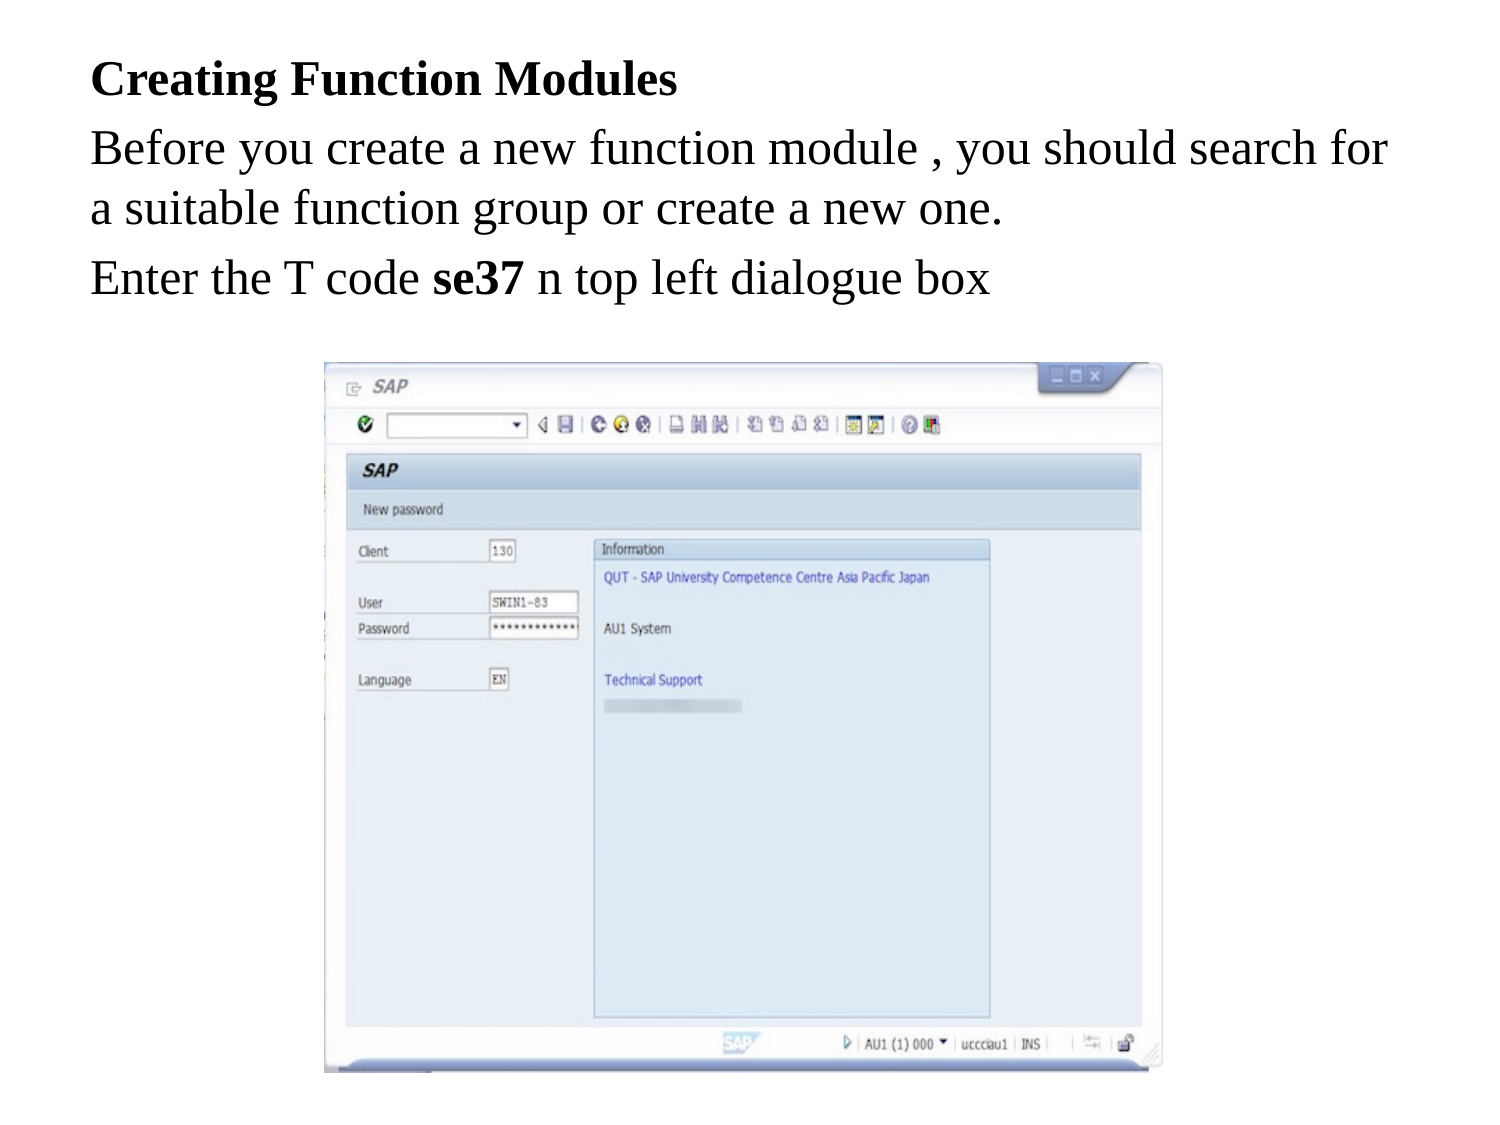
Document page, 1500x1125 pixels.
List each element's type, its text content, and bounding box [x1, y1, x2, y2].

picture [324, 362, 1163, 1074]
list Creating Function Modules Before you create a new function module , you should search for a suitable function group or create a new one. Enter the T code se37 n top left dialogue box [75, 37, 1425, 1005]
